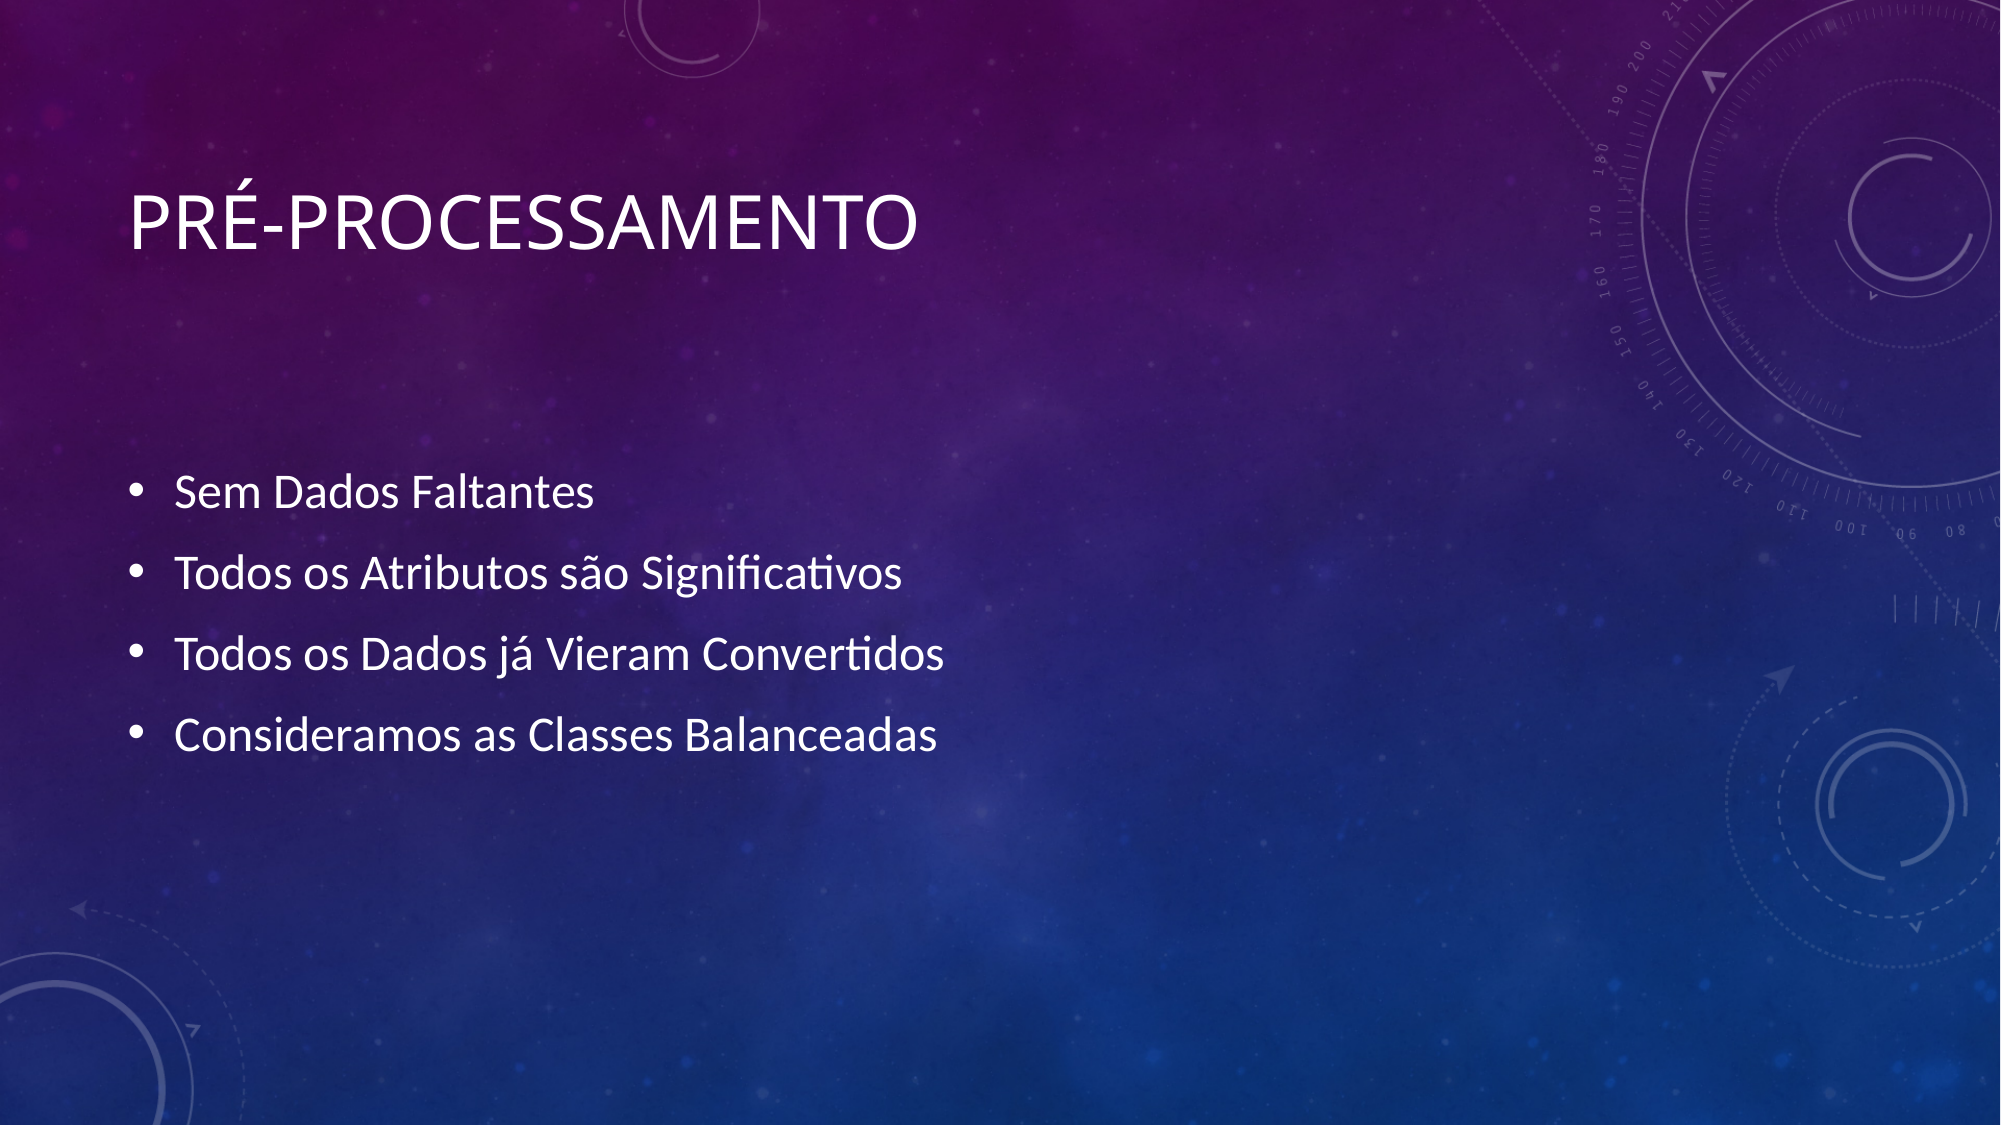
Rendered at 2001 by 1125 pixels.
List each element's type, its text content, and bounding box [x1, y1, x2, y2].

title pRé-Processamento [112, 99, 1775, 339]
list Sem Dados Faltantes Todos os Atributos são Significativos Todos os Dados já Vieram Convertidos Consideramos as Classes Balanceadas [112, 351, 1775, 950]
picture [0, 0, 2001, 1125]
